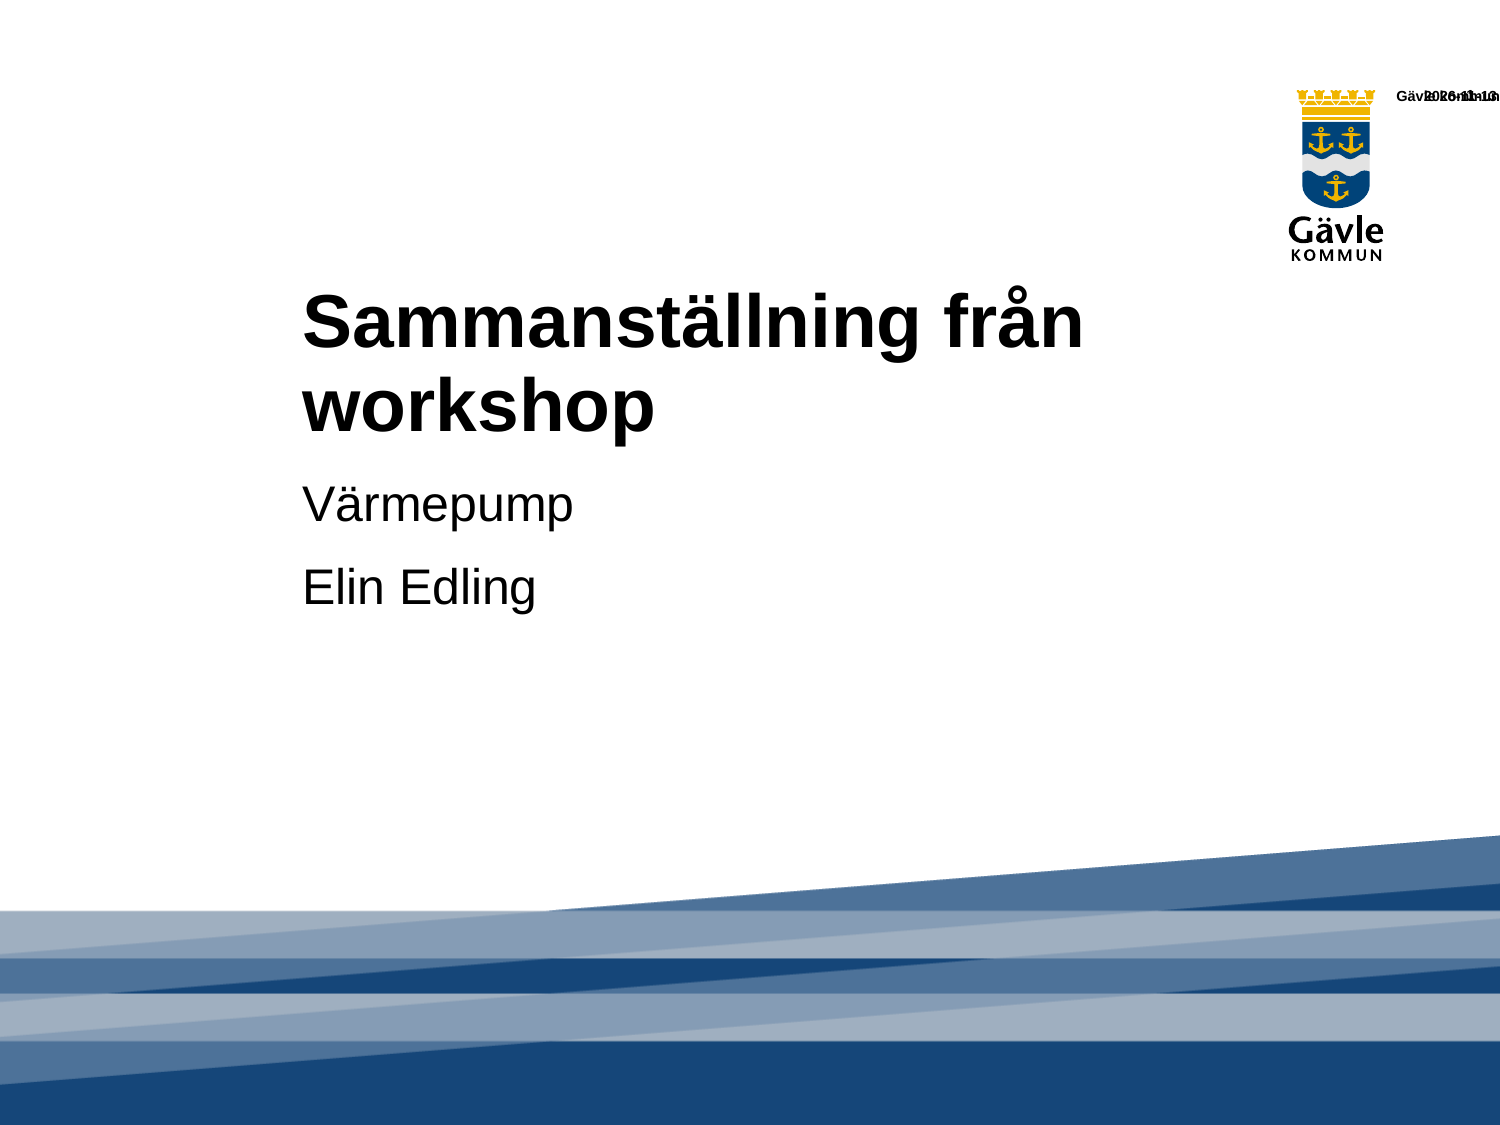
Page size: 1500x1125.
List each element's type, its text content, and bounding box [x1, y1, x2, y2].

footer Gävle kommun [1214, 85, 1500, 104]
picture [0, 810, 1500, 1125]
subtitle Värmepump [302, 448, 1094, 531]
text_box Elin Edling [302, 531, 1094, 614]
slide_number 1 [1451, 85, 1500, 102]
title Sammanställning från workshop [302, 205, 1094, 447]
